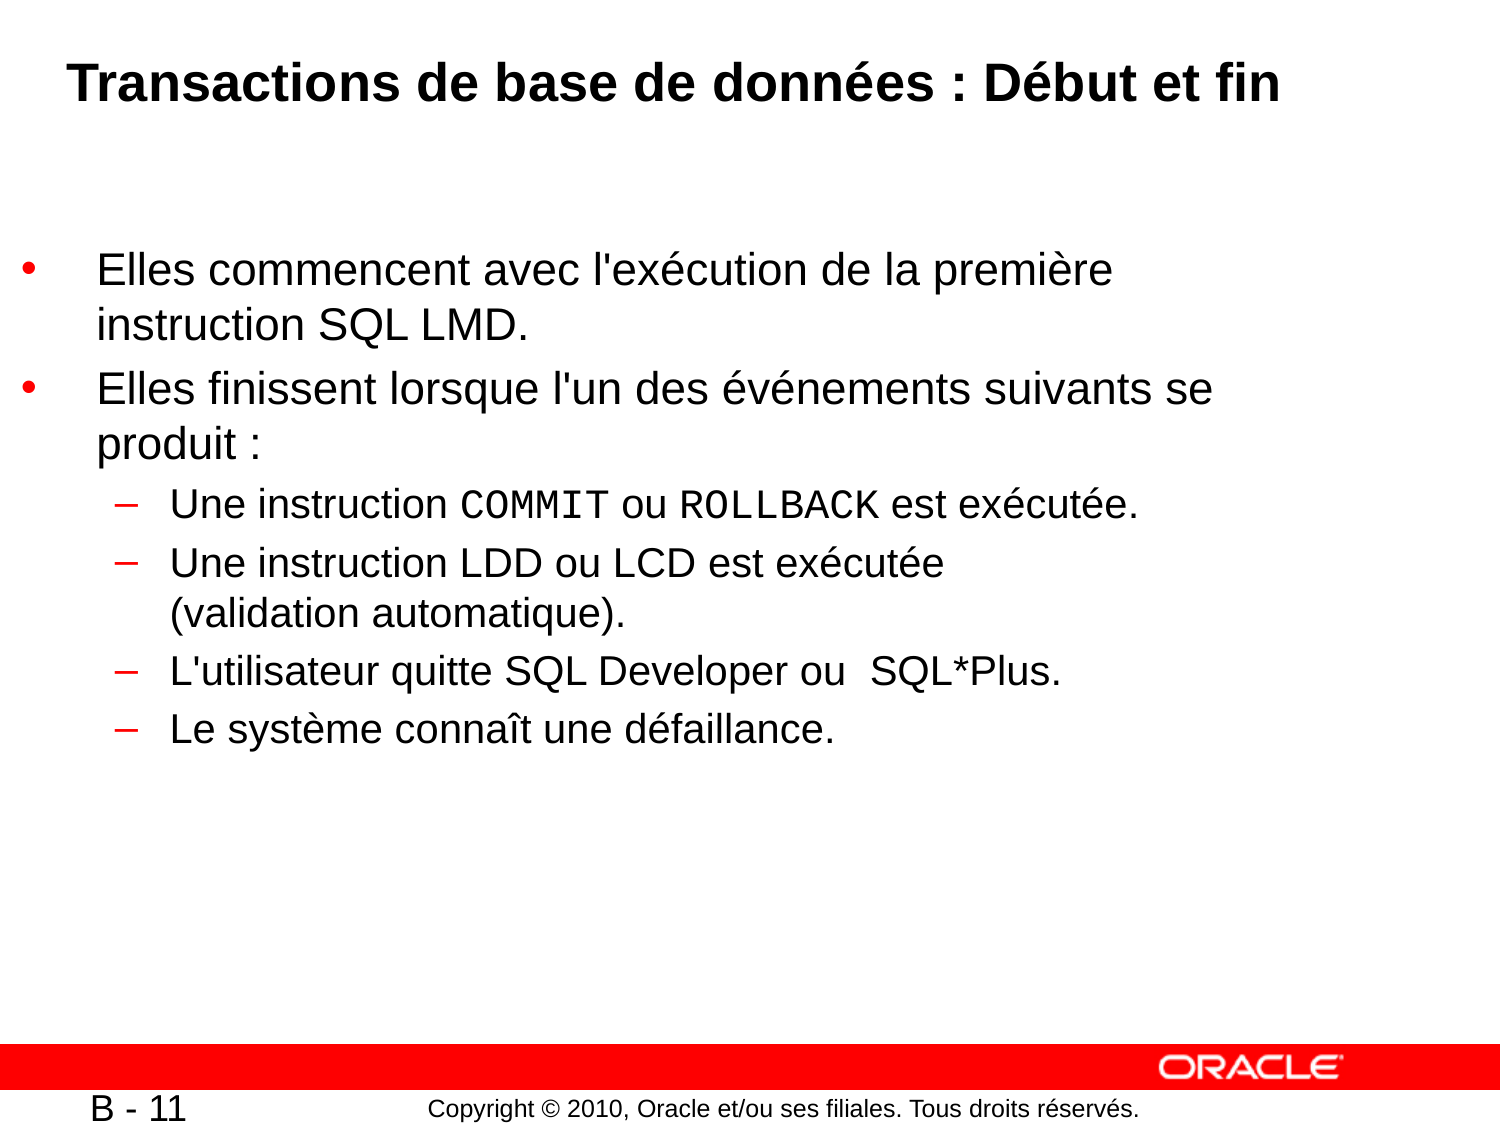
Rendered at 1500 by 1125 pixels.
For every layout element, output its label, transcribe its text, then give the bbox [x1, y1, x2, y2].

list Elles commencent avec l'exécution de la première instruction SQL LMD. Elles finissent lorsque l'un des événements suivants se produit : Une instruction COMMIT ou ROLLBACK est exécutée. Une instruction LDD ou LCD est exécutée (validation automatique). L'utilisateur quitte SQL Developer ou SQL*Plus. Le système connaît une défaillance. [0, 237, 1300, 988]
title Transactions de base de données : Début et fin [0, 44, 1351, 233]
picture [0, 1044, 1500, 1090]
